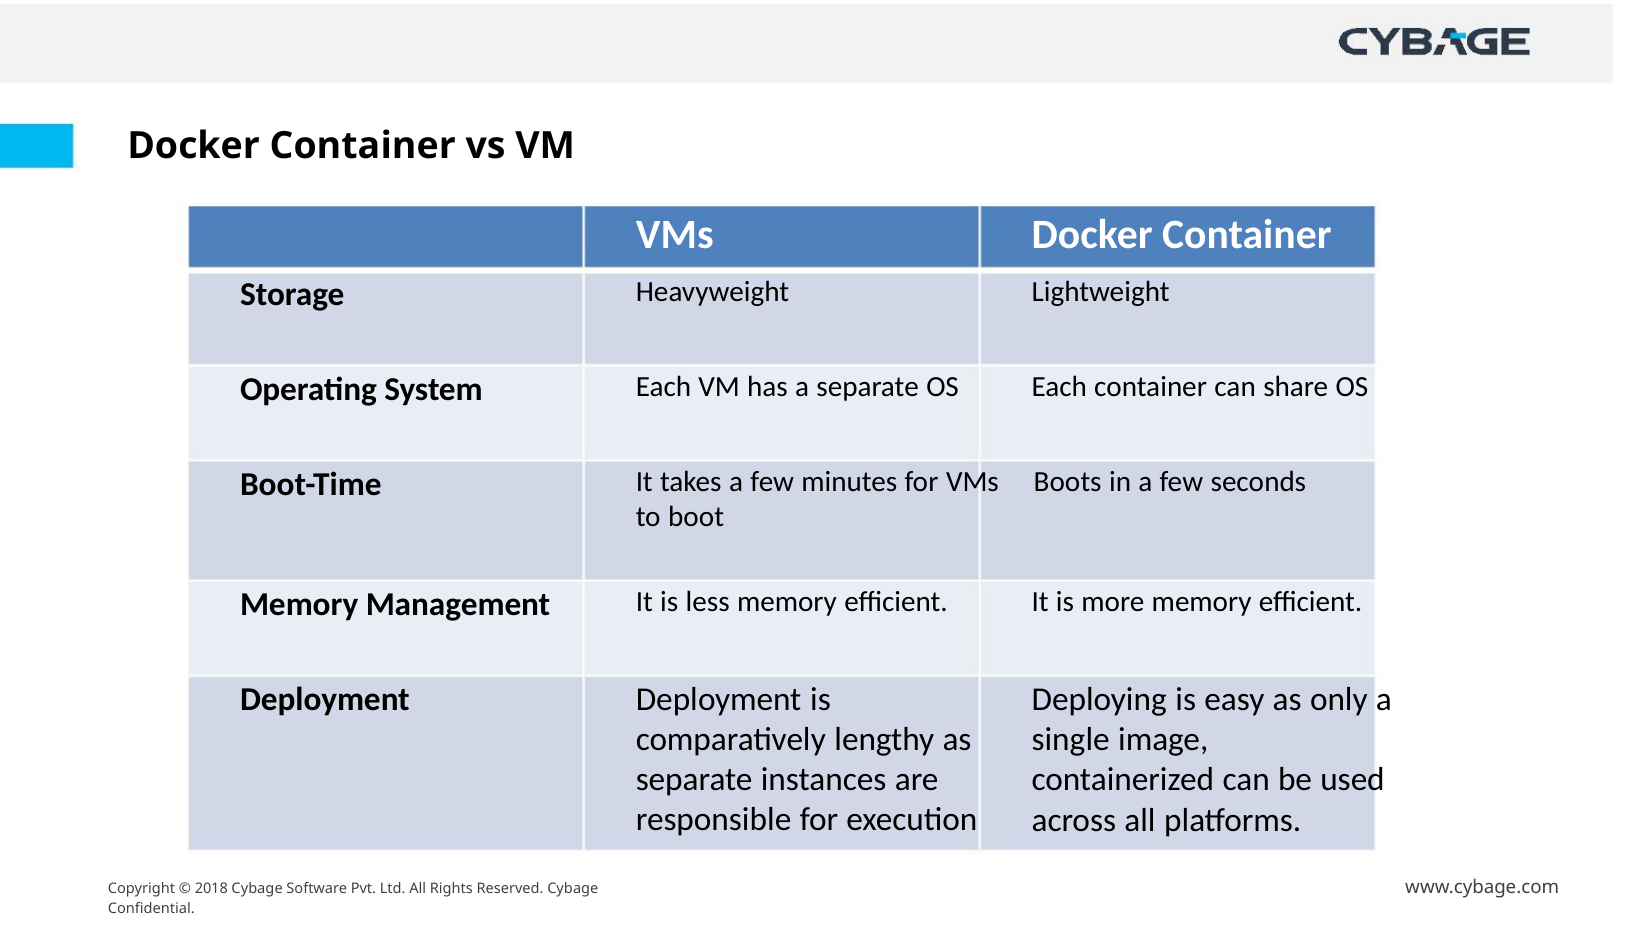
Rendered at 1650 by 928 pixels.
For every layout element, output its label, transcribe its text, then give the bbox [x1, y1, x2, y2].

text_box Lightweight [1031, 278, 1196, 308]
text_box It is less memory efficient. [635, 588, 971, 618]
text_box Copyright © 2018 Cybage Software Pvt. Ltd. All Rights Reserved. Cybage Confidential. [107, 877, 655, 917]
text_box www.cybage.com [1405, 872, 1574, 898]
text_box VMs [635, 215, 739, 258]
text_box comparatively lengthy as separate instances are responsible for execution [635, 724, 1005, 838]
text_box Each container can share OS [1031, 373, 1392, 403]
text_box It is more memory efficient. [1031, 588, 1387, 618]
text_box Docker Container vs VM [127, 120, 602, 167]
text_box [0, 4, 1613, 928]
text_box Storage [239, 279, 371, 313]
text_box Heavyweight [635, 278, 815, 308]
text_box Memory Management Deployment [239, 589, 577, 718]
text_box Each VM has a separate OS [635, 373, 982, 403]
text_box Deployment is [635, 684, 856, 718]
text_box Deploying is easy as only a single image, containerized can be used across all platforms. [1031, 684, 1414, 839]
text_box It takes a few minutes for VMs Boots in a few seconds to boot [635, 468, 1327, 533]
text_box Operating System Boot-Time [239, 374, 512, 503]
text_box Docker Container [1031, 215, 1358, 258]
